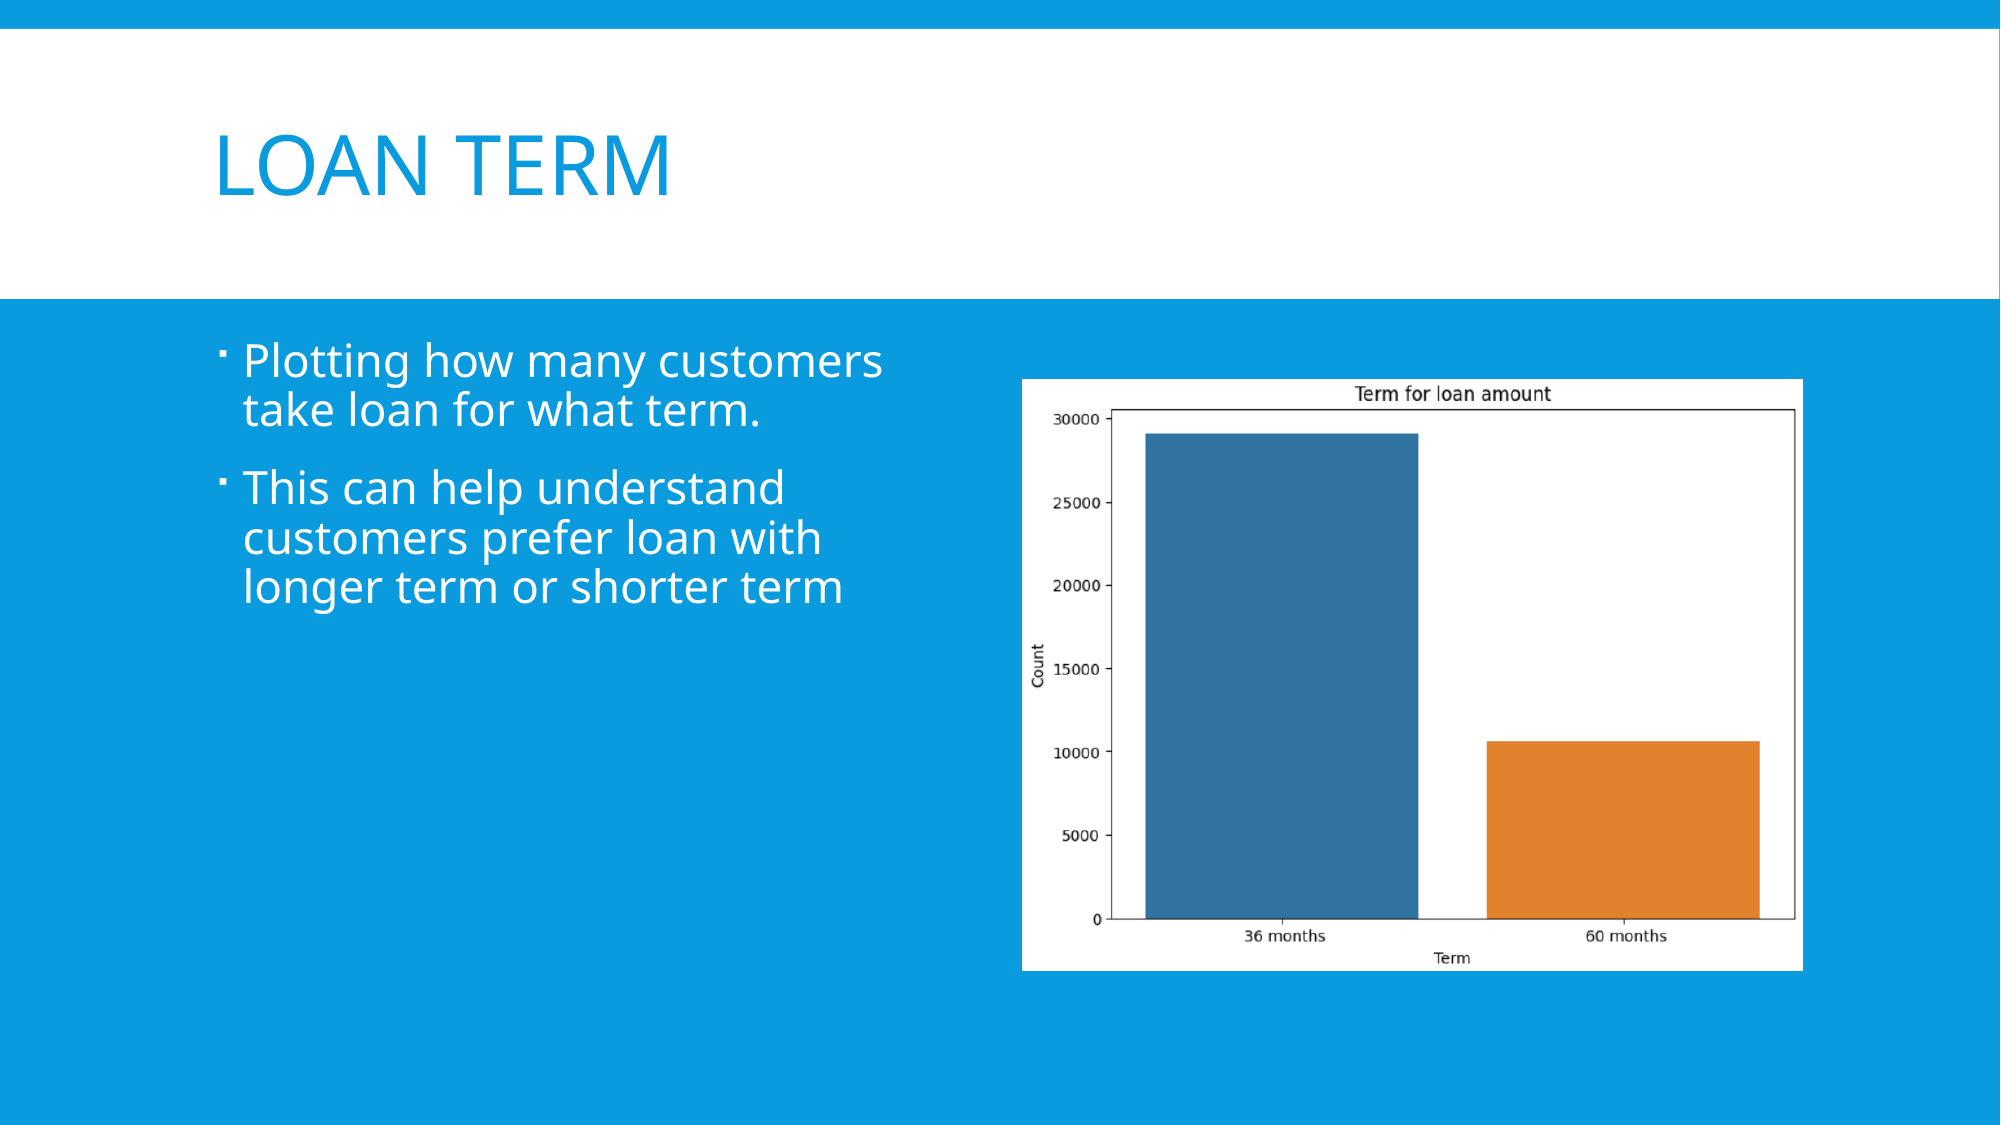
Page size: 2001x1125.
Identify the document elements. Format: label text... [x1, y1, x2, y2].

list Plotting how many customers take loan for what term. This can help understand customers prefer loan with longer term or shorter term [197, 329, 978, 1020]
title Loan term [197, 46, 1803, 295]
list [1021, 378, 1803, 971]
